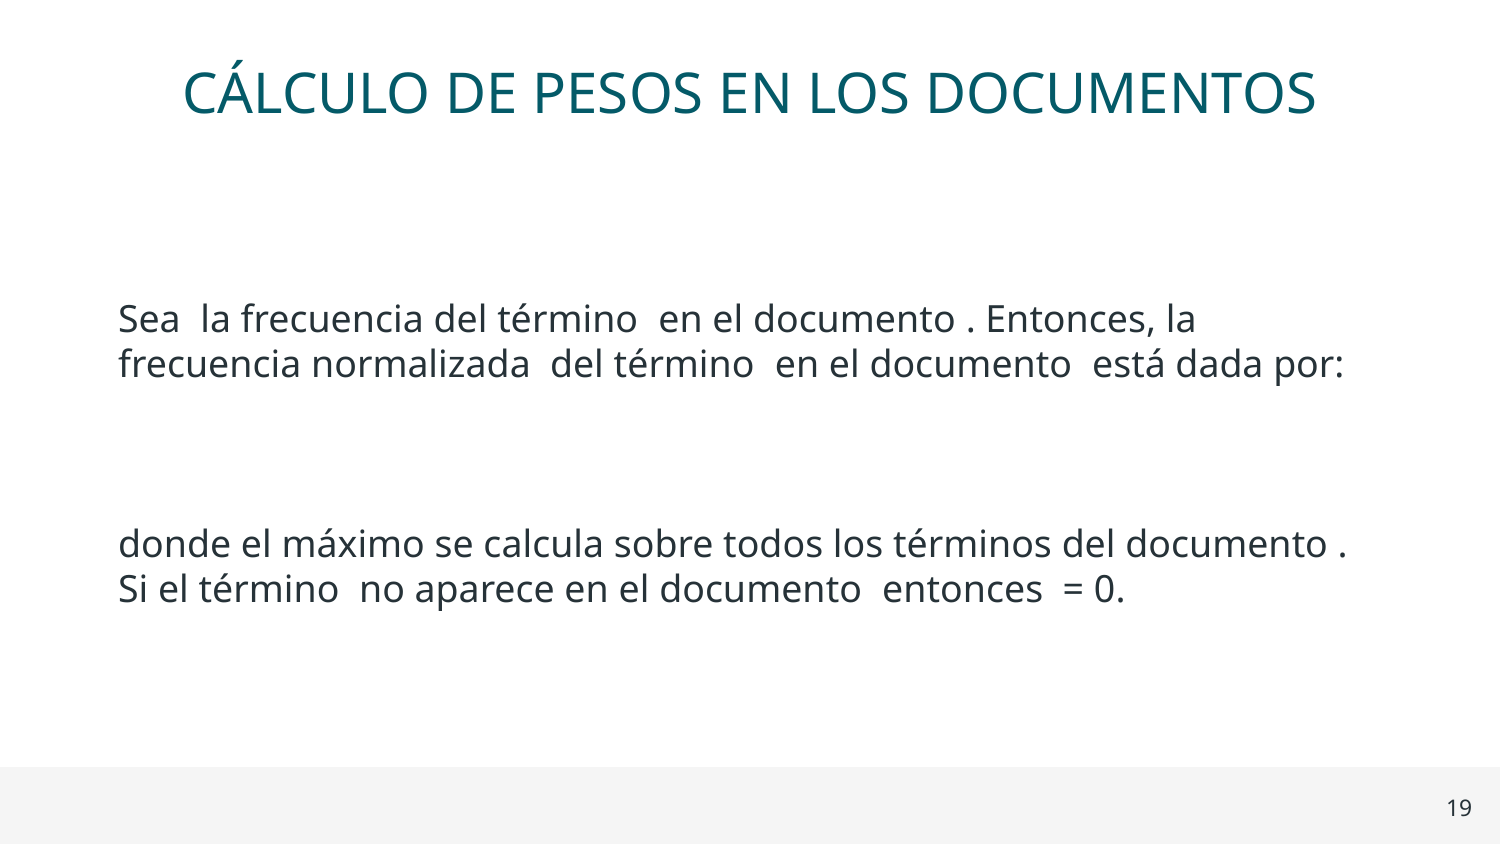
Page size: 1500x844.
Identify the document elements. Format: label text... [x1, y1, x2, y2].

text_box 19 [1431, 785, 1493, 829]
title CÁLCULO DE PESOS EN LOS DOCUMENTOS [118, 64, 1382, 118]
